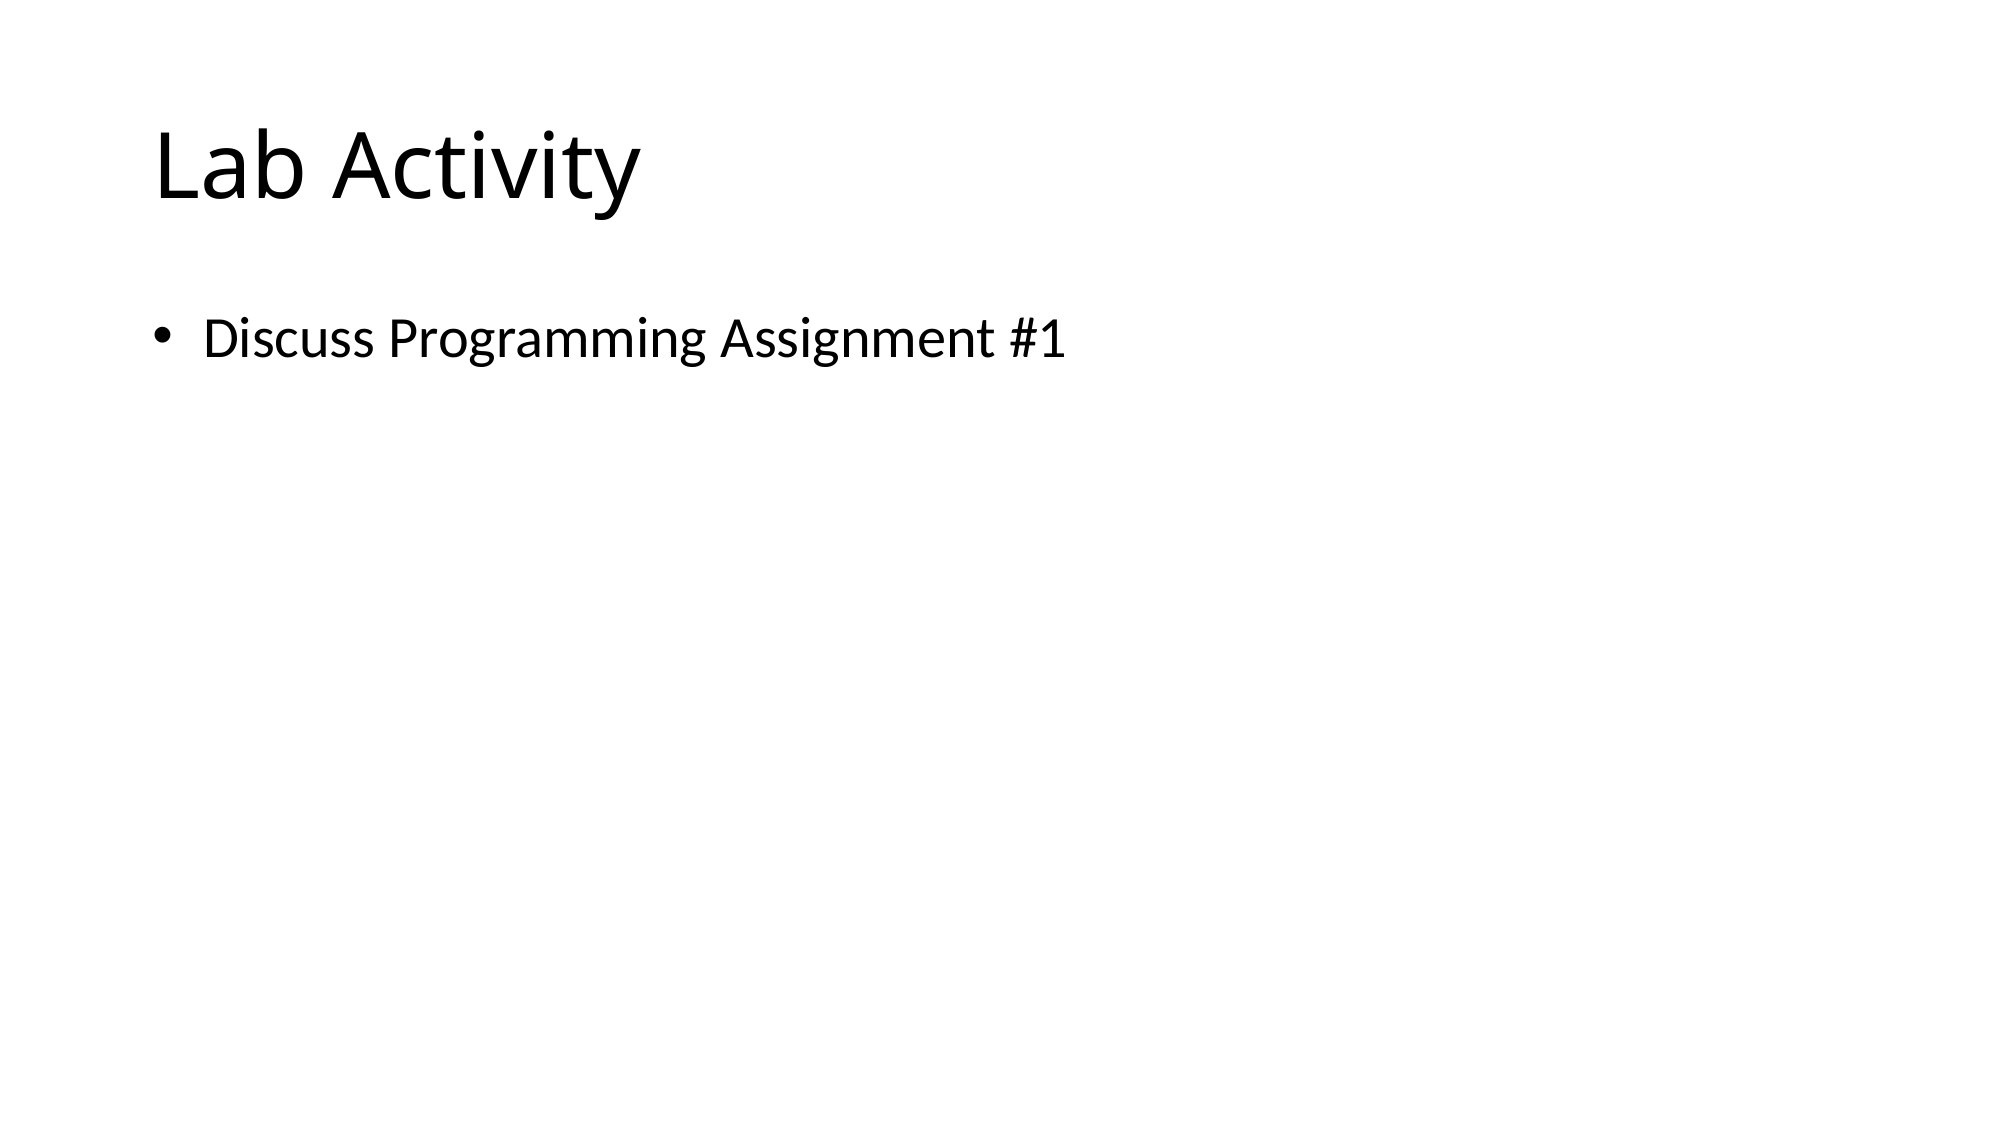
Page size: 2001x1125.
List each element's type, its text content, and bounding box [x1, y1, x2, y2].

list Discuss Programming Assignment #1 [137, 299, 1863, 1014]
title Lab Activity [137, 59, 1863, 278]
